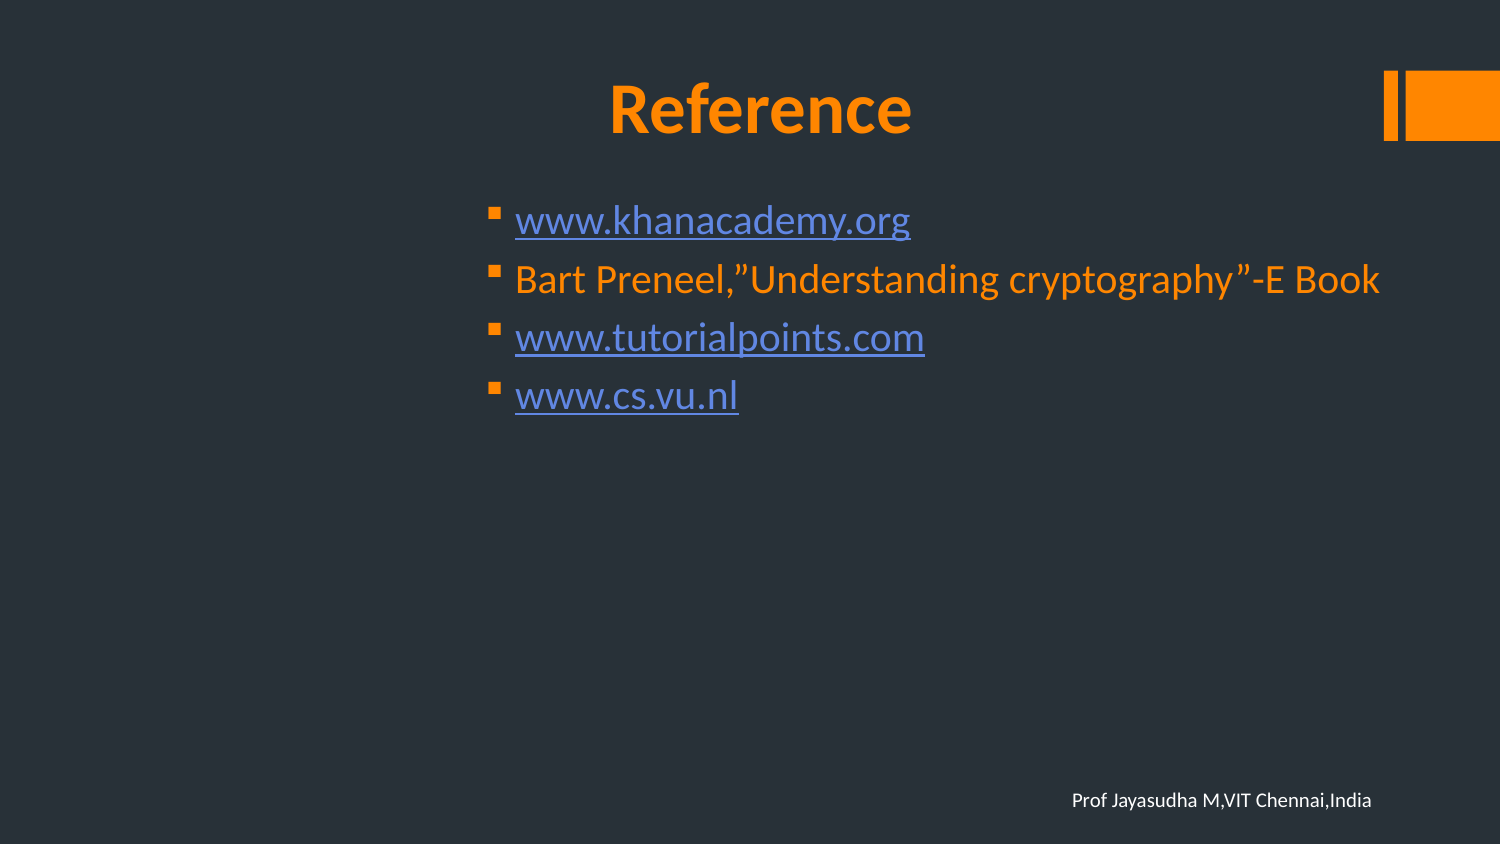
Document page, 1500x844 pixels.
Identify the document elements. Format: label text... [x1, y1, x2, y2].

title Reference [123, 32, 1399, 243]
list www.khanacademy.org Bart Preneel,”Understanding cryptography”-E Book www.tutorialpoints.com www.cs.vu.nl [462, 185, 1500, 722]
text_box Prof Jayasudha M,VIT Chennai,India [1057, 786, 1426, 824]
